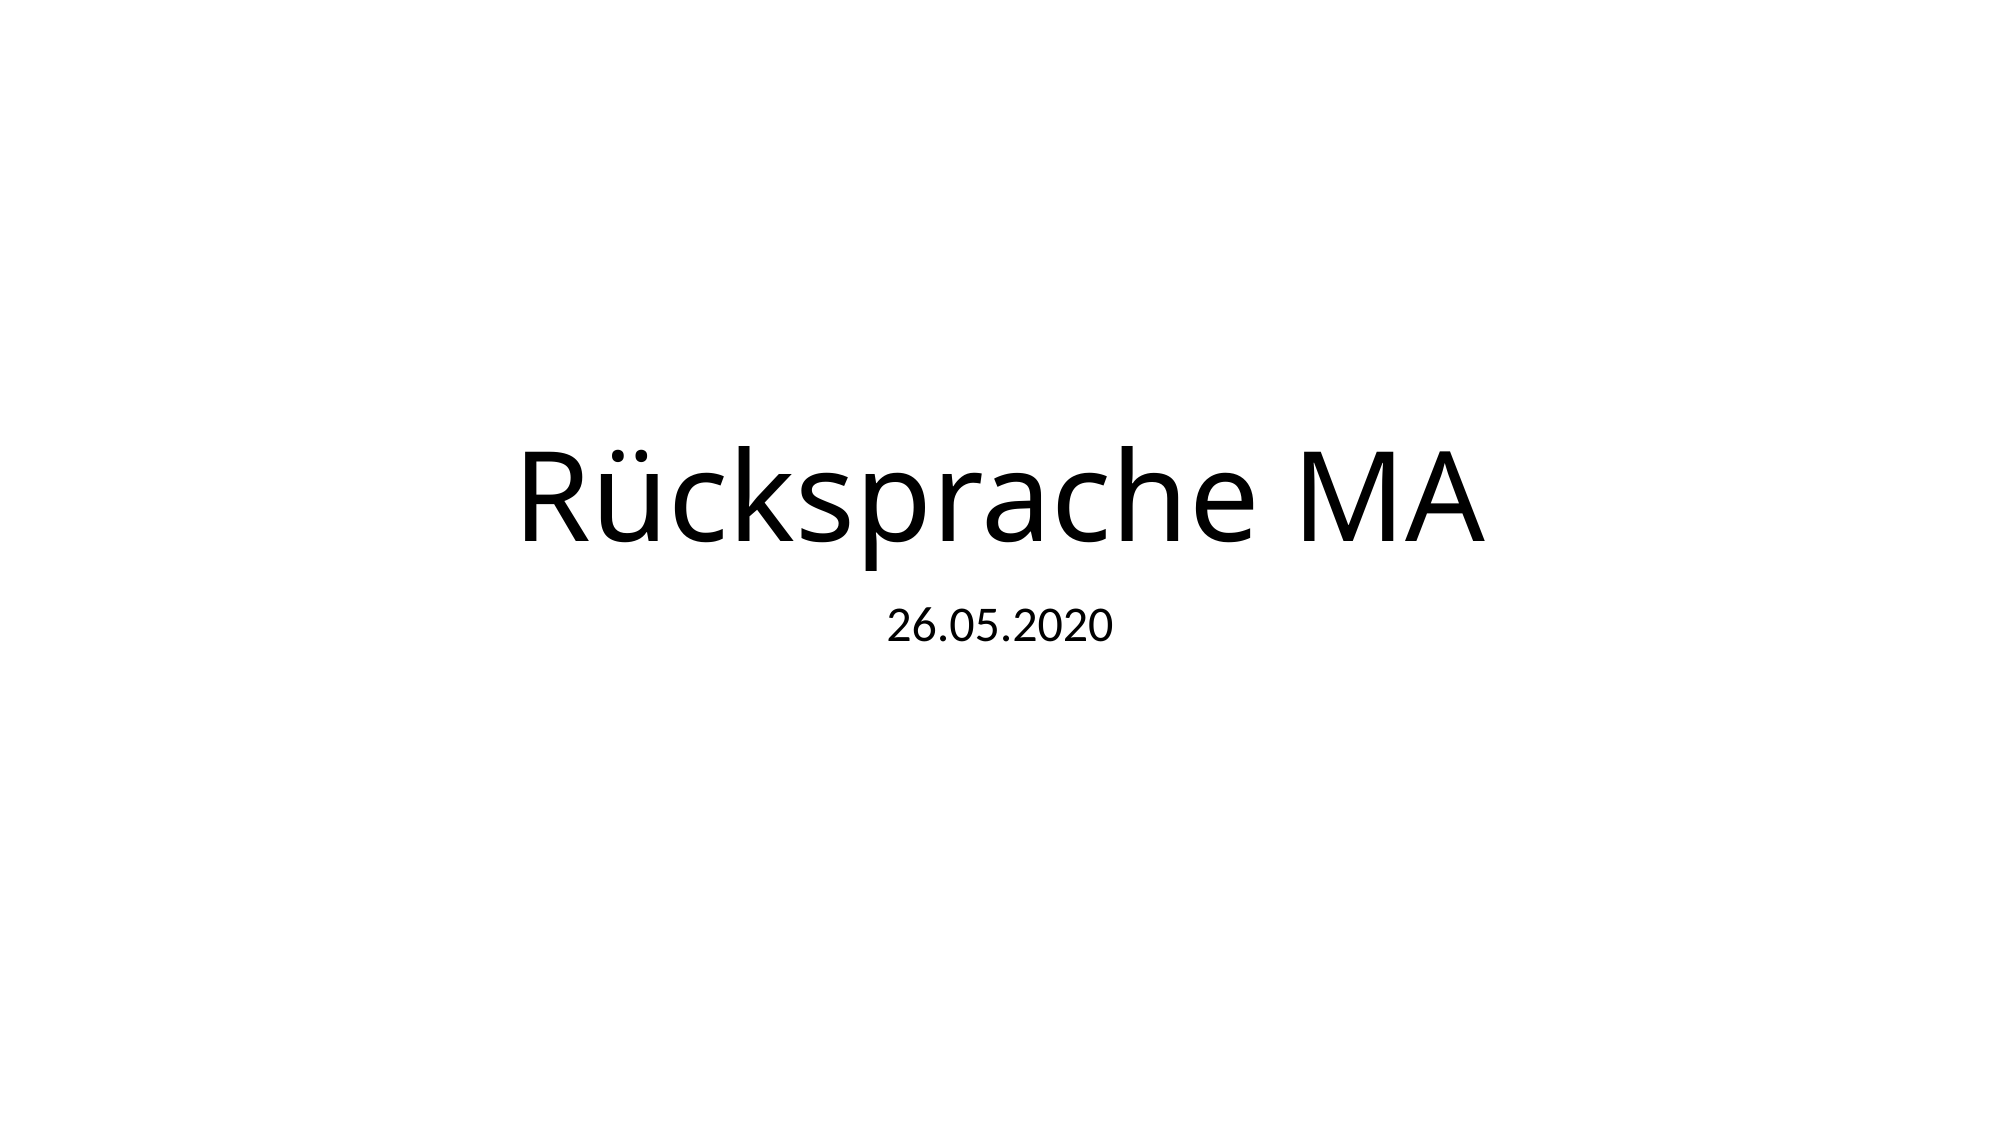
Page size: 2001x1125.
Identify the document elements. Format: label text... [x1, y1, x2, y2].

title Rücksprache MA [249, 184, 1750, 576]
subtitle 26.05.2020 [249, 590, 1750, 863]
